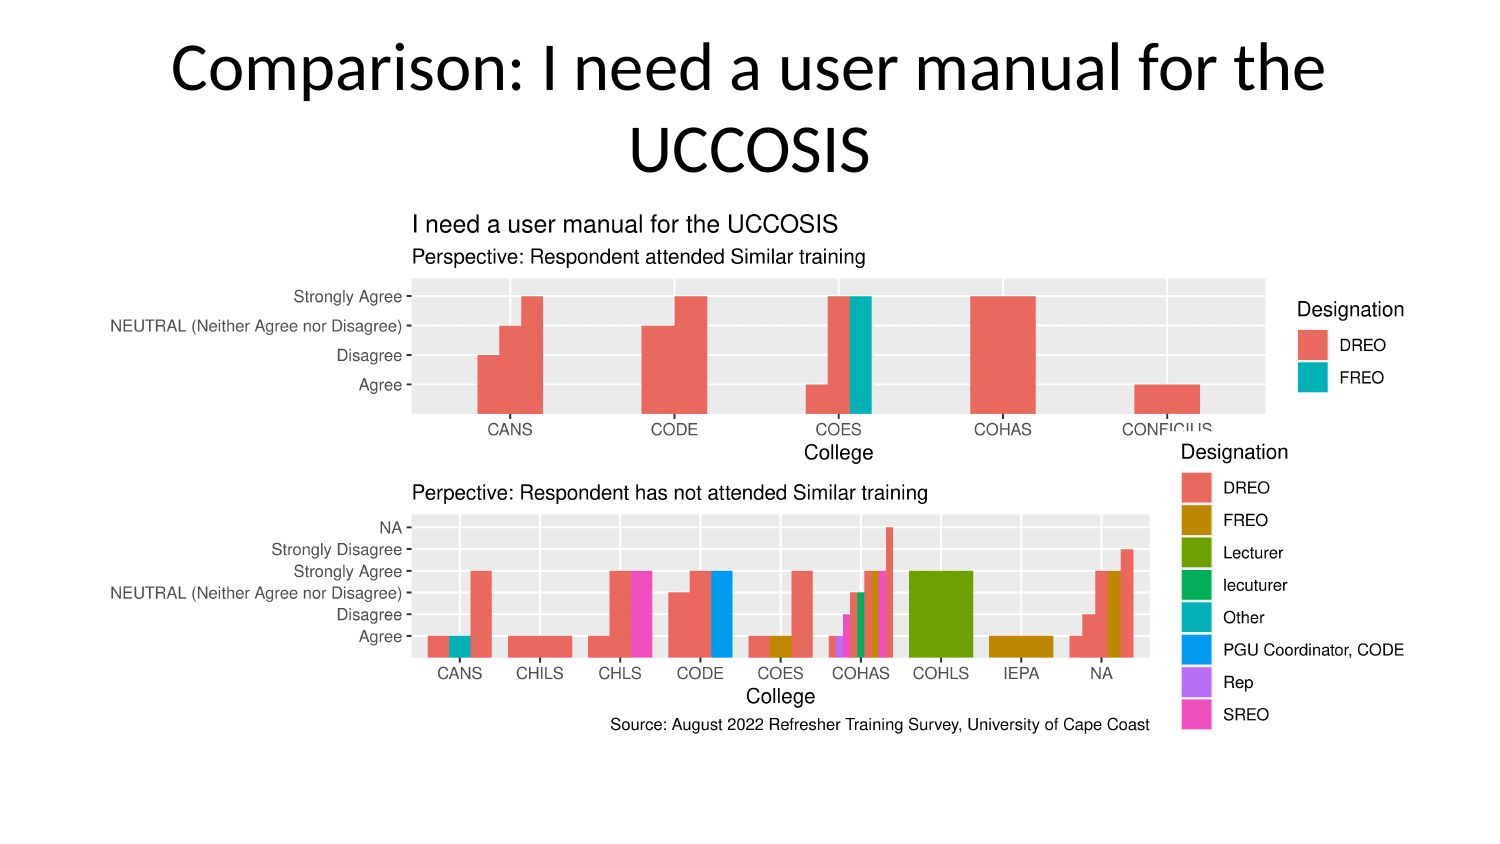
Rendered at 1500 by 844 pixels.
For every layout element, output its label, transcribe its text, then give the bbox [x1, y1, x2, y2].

title Comparison: I need a user manual for the UCCOSIS [75, 33, 1425, 175]
picture [74, 203, 1426, 744]
